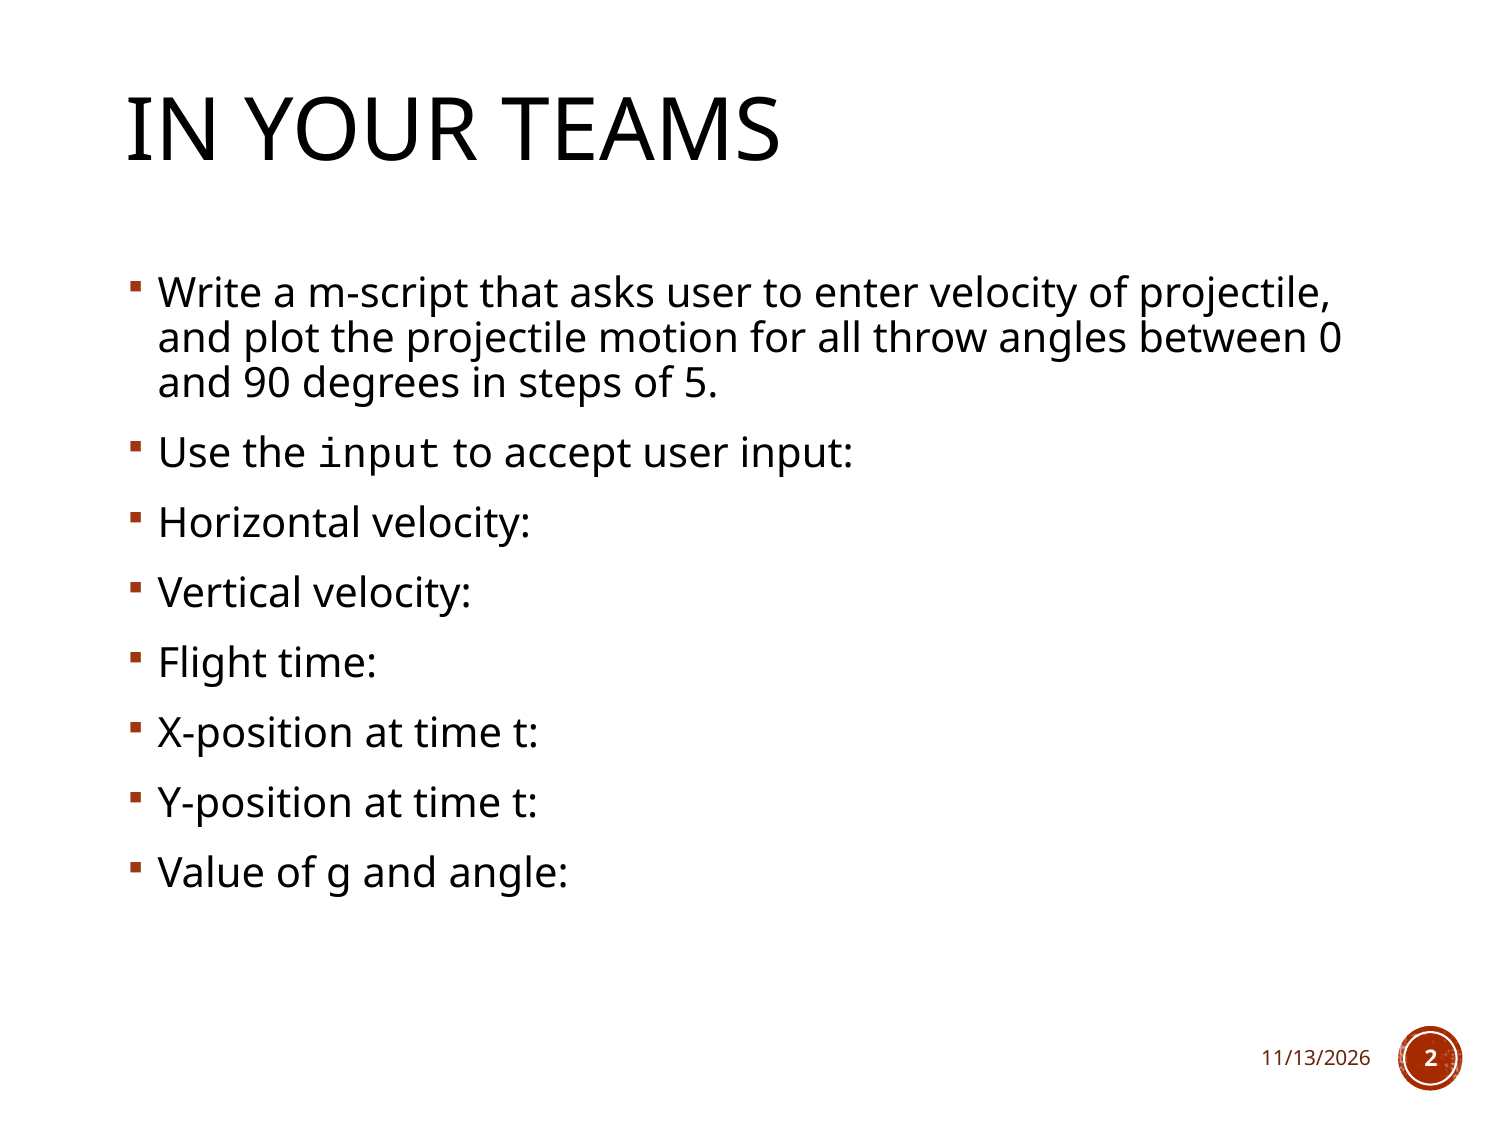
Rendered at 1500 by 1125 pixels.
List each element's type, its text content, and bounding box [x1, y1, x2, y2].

slide_number 2 [1391, 1028, 1471, 1089]
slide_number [982, 1028, 1386, 1089]
title In your teams [110, 0, 1386, 264]
